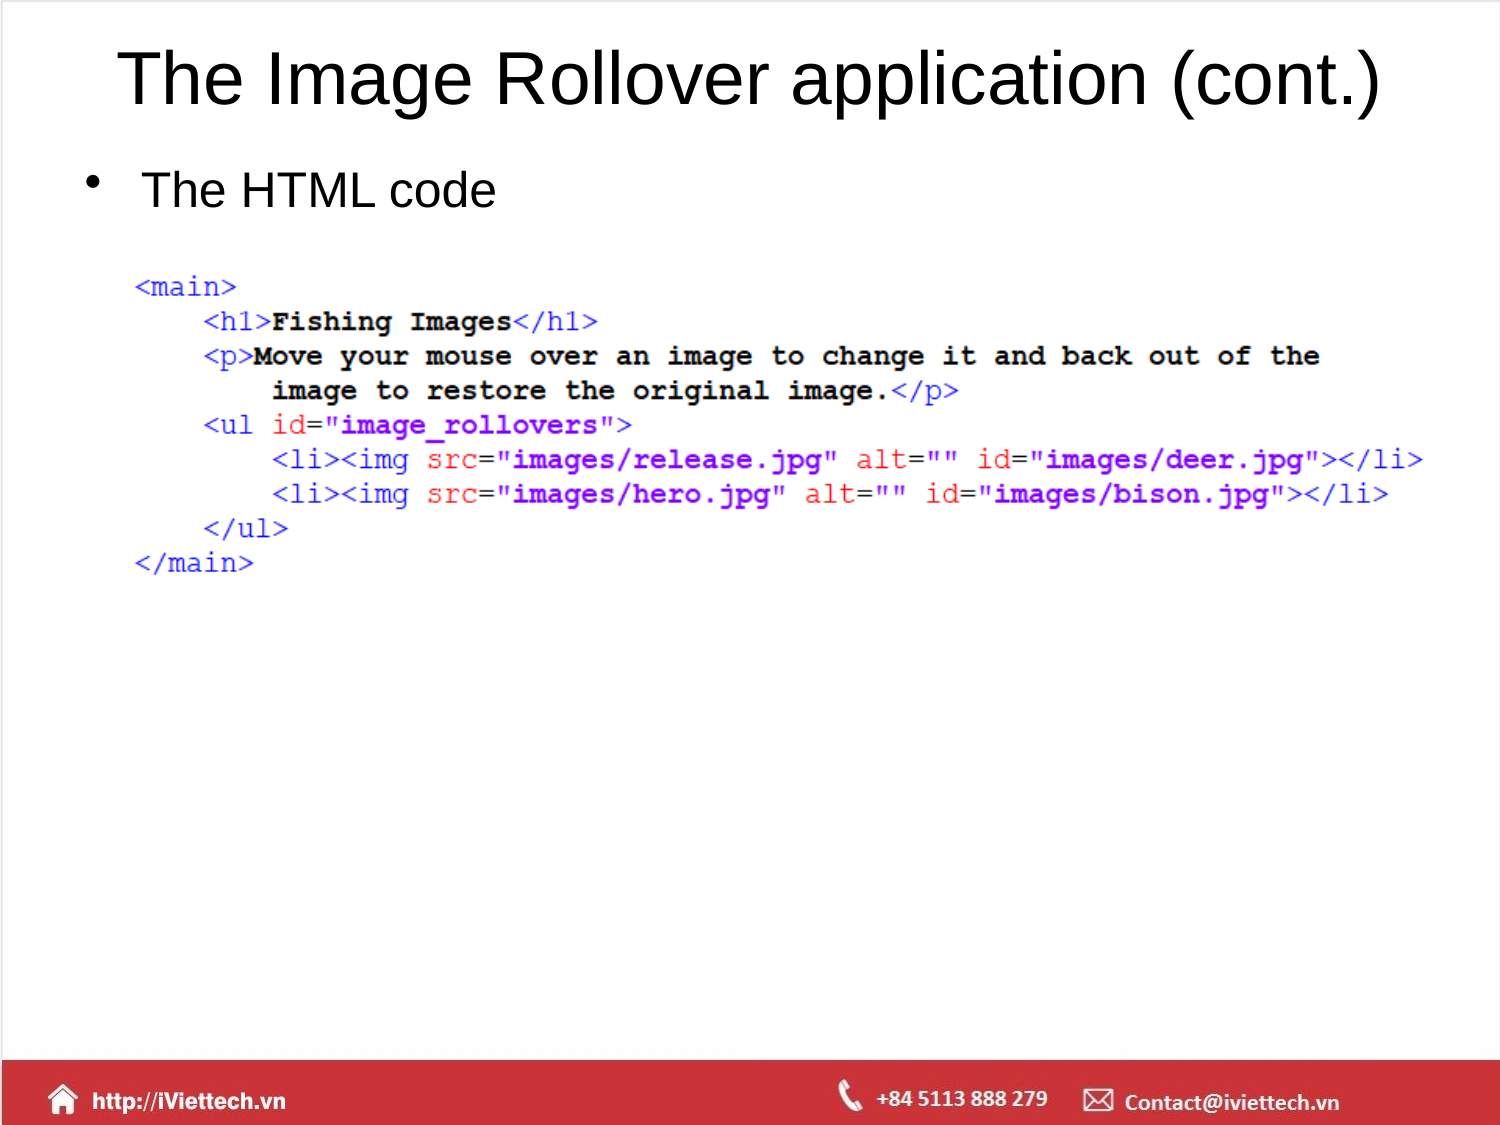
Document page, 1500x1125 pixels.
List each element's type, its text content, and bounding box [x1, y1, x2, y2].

picture [0, 0, 1500, 1125]
title The Image Rollover application (cont.) [74, 12, 1426, 138]
list The HTML code [69, 149, 1420, 893]
